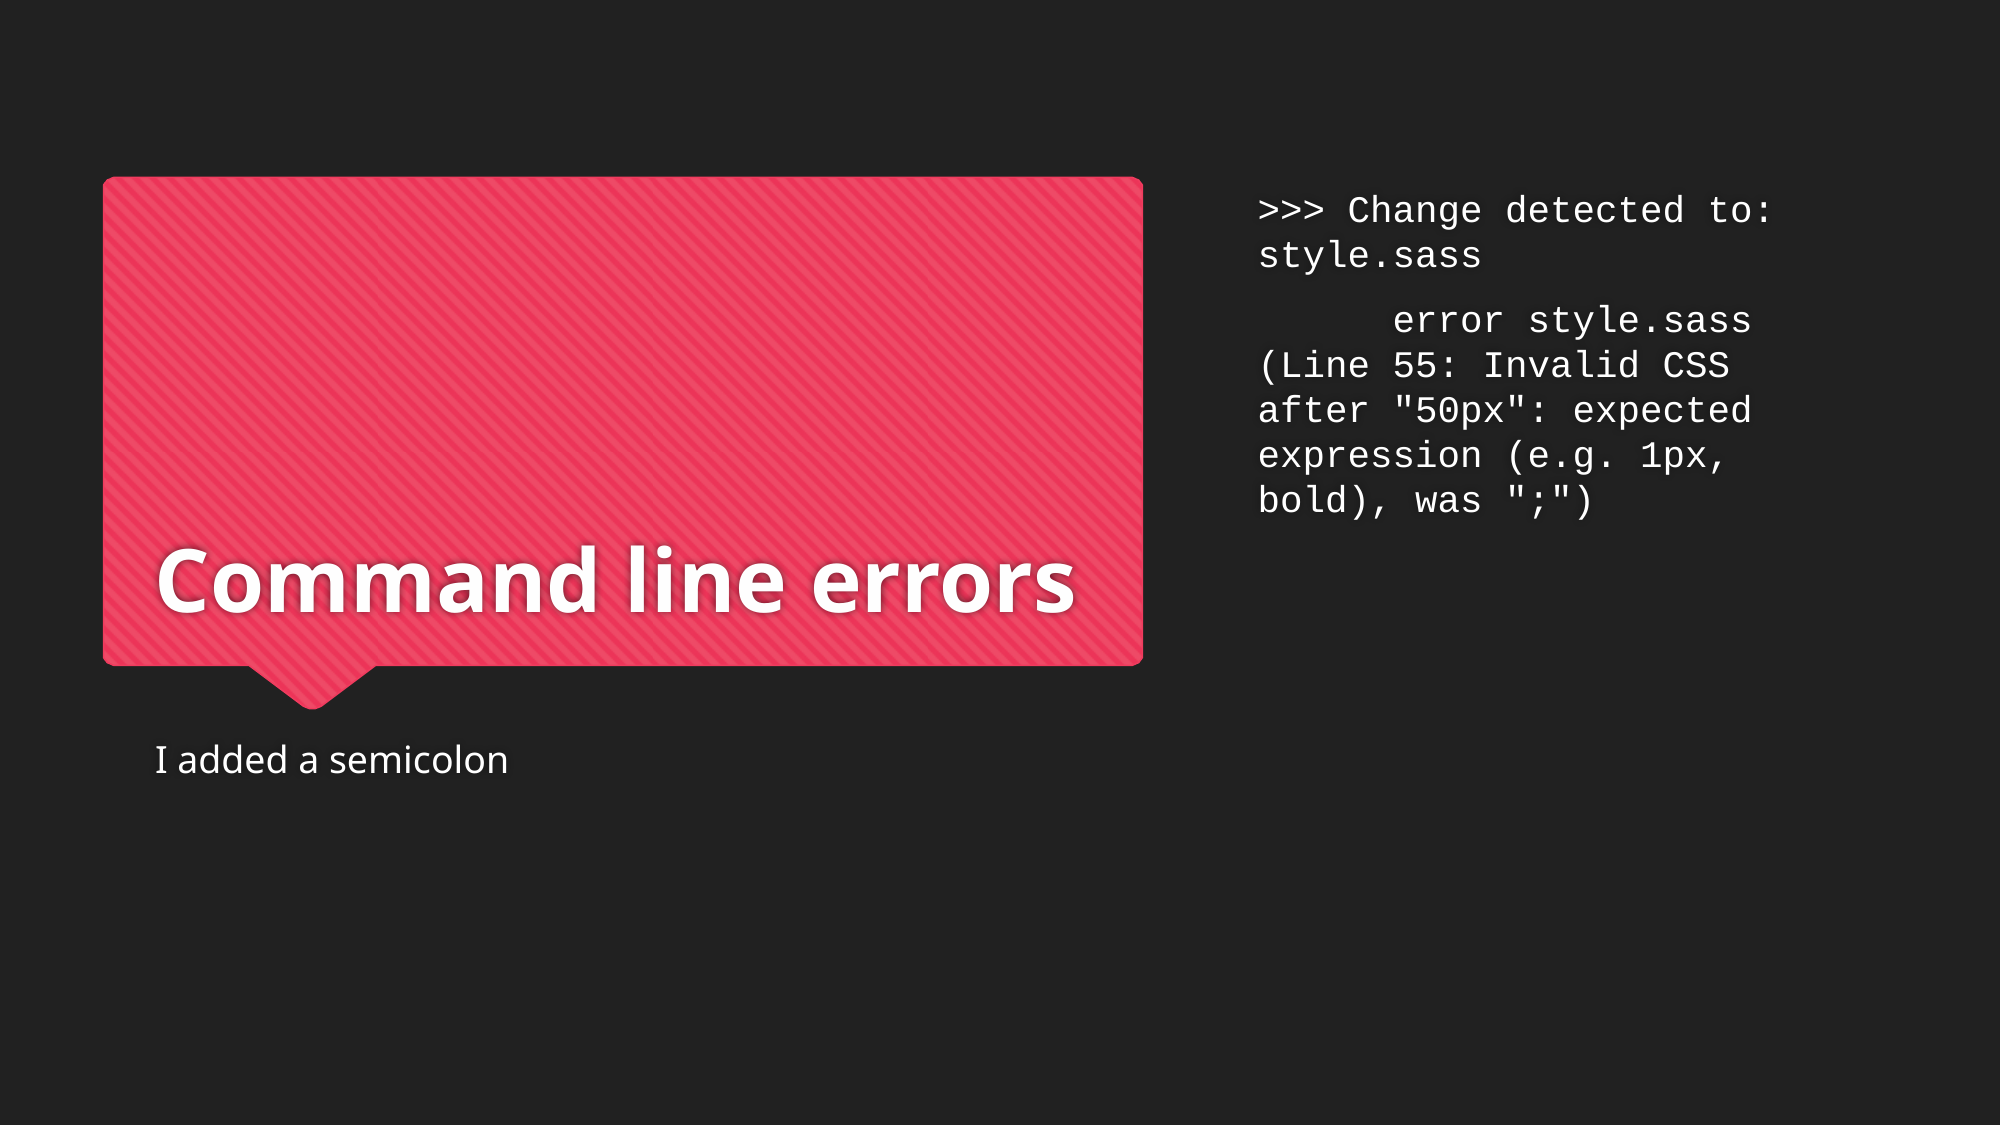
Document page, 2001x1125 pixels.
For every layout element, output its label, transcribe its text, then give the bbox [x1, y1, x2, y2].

list >>> Change detected to: style.sass error style.sass (Line 55: Invalid CSS after "50px": expected expression (e.g. 1px, bold), was ";") [1242, 177, 1868, 846]
list I added a semicolon [139, 728, 1107, 846]
title Command line errors [139, 203, 1107, 638]
